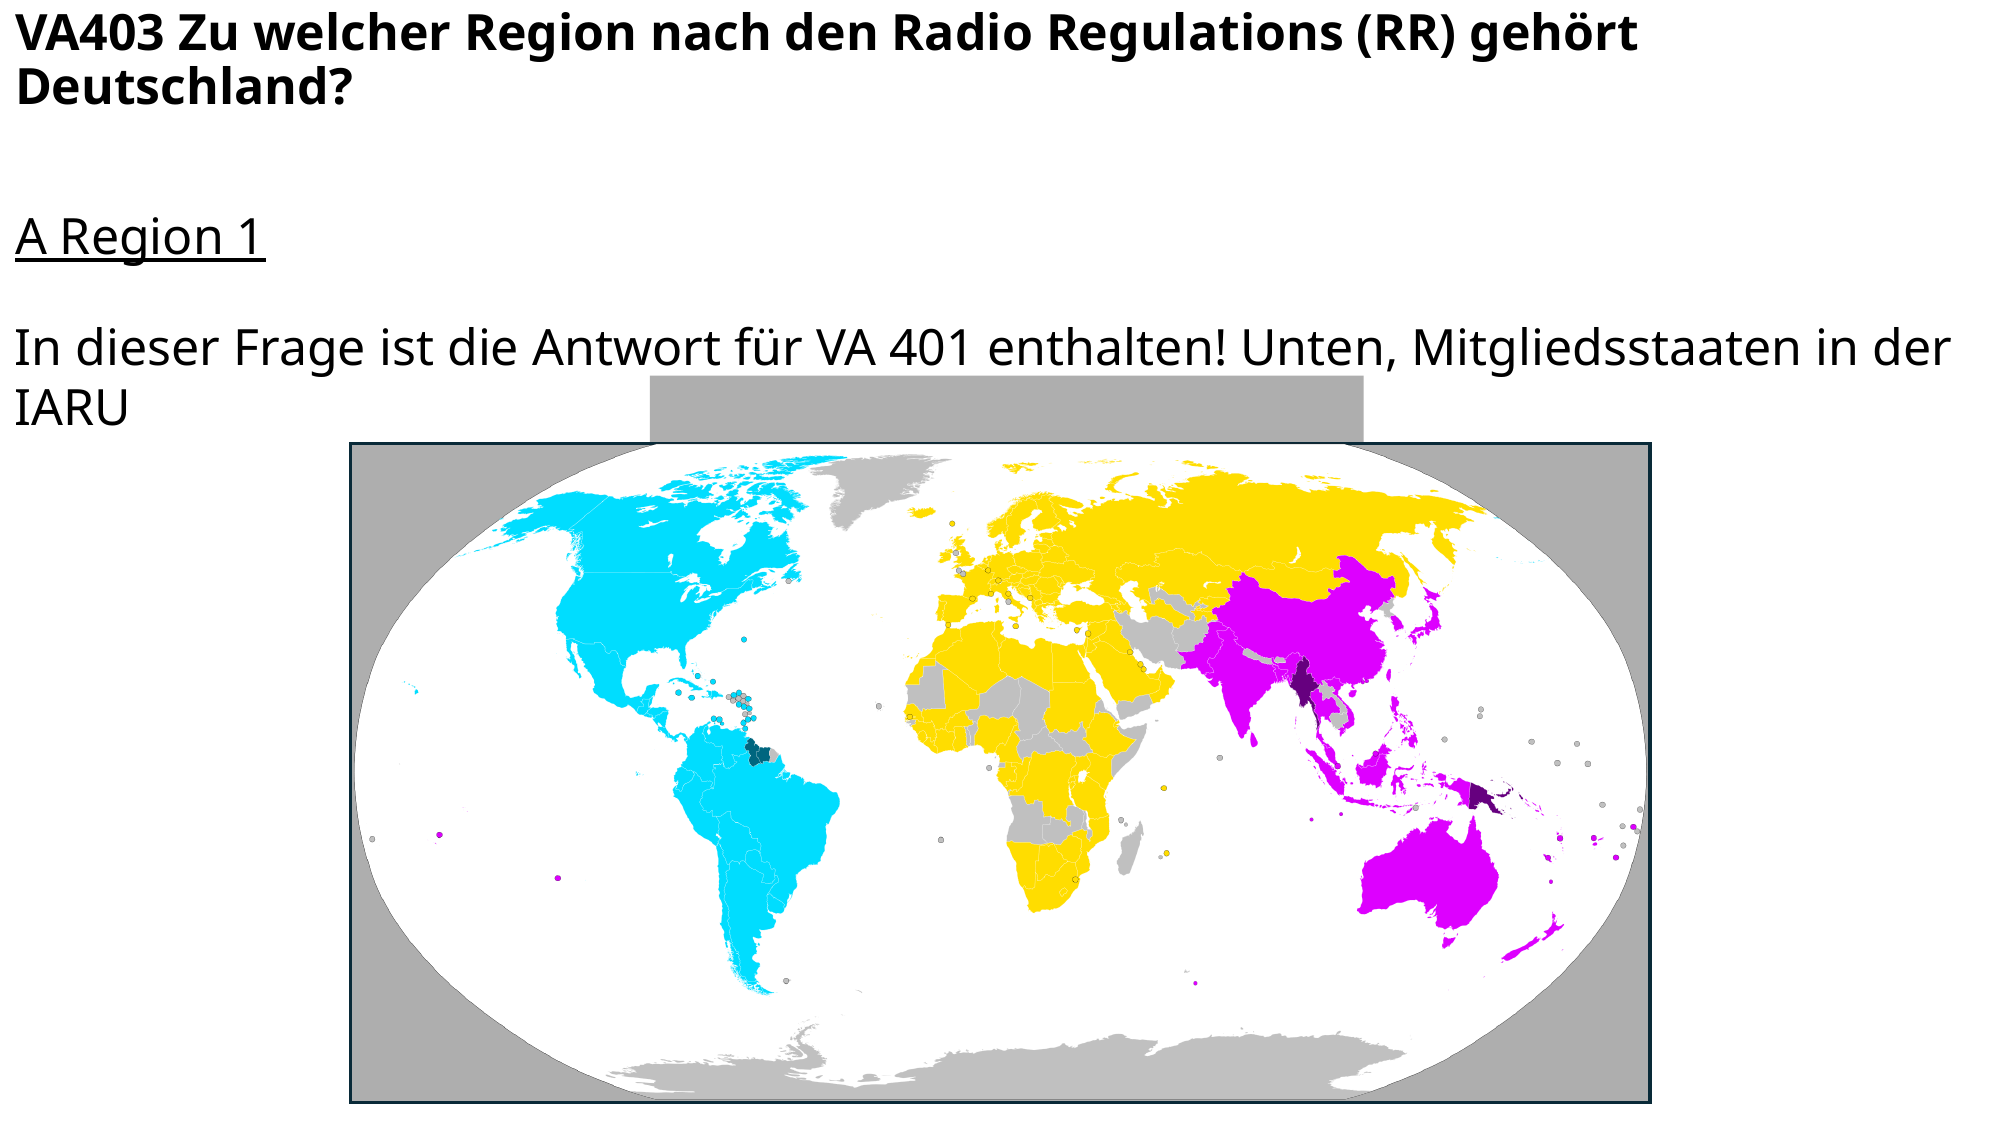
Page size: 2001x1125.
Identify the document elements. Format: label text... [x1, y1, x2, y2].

text_box In dieser Frage ist die Antwort für VA 401 enthalten! Unten, Mitgliedsstaaten in der IARU Region 1, Region 2, Region 3 [0, 307, 2000, 503]
picture [353, 443, 1647, 1101]
list VA403 Zu welcher Region nach den Radio Regulations (RR) gehört Deutschland? A Region 1 [0, 0, 2000, 307]
text_box [349, 442, 1652, 1104]
